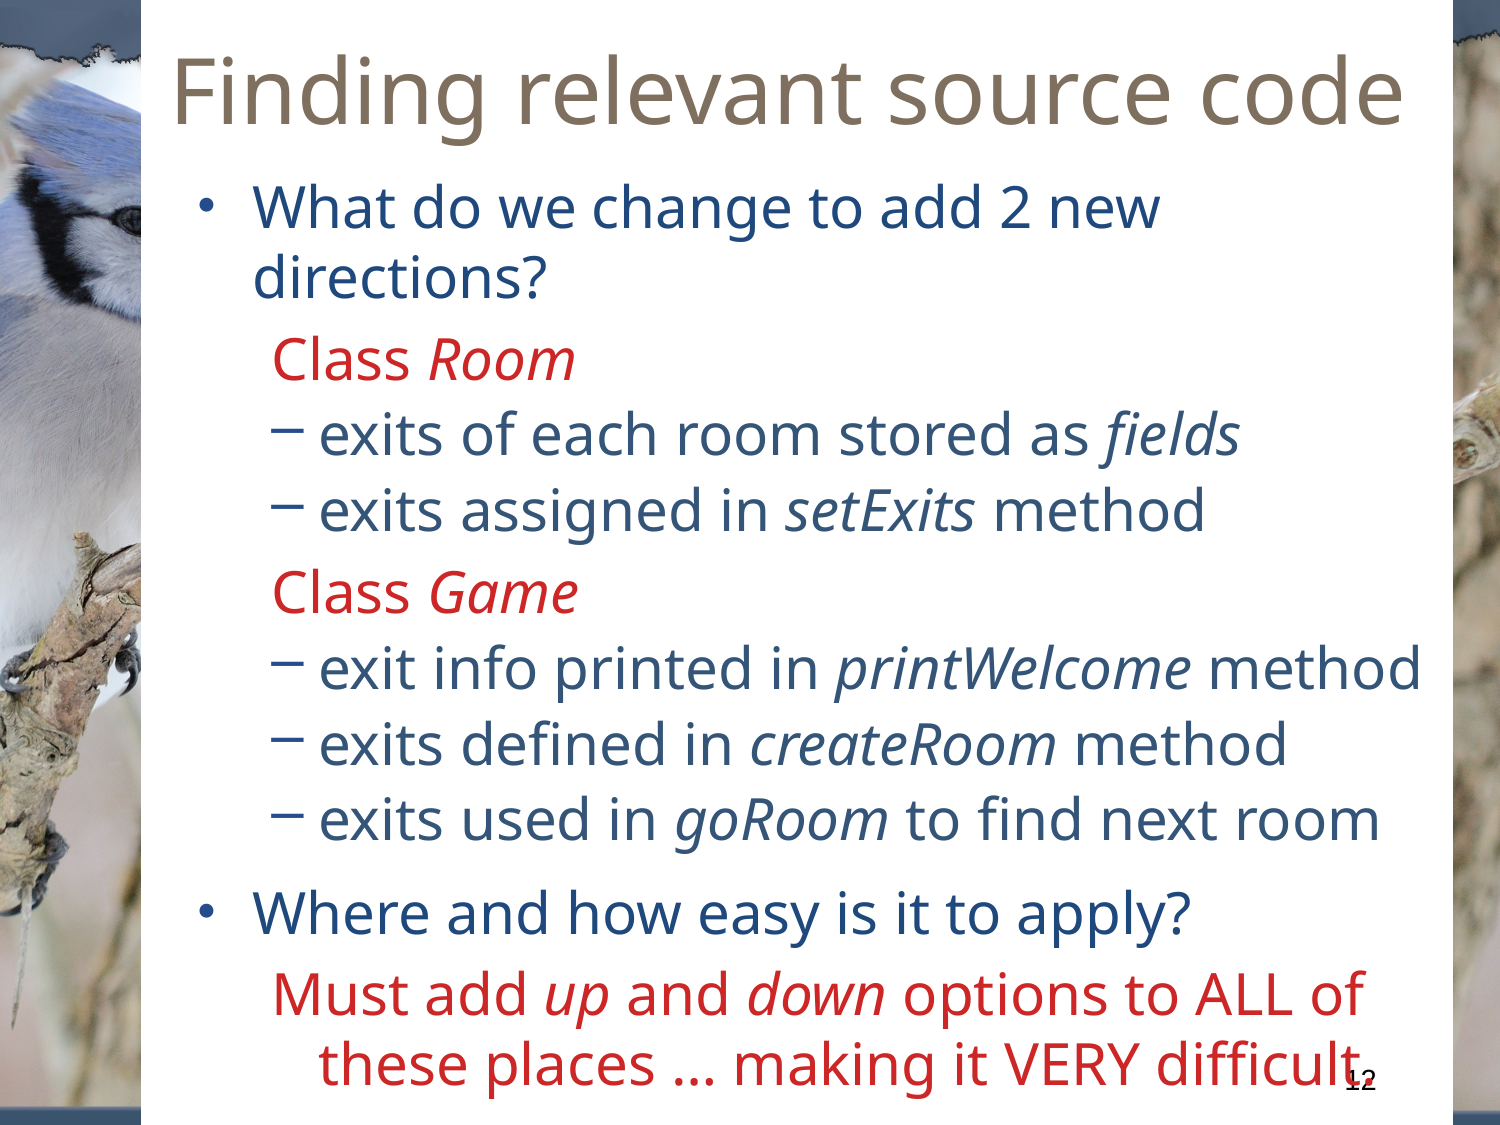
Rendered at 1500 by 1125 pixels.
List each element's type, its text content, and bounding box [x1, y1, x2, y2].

picture [0, 0, 141, 1125]
picture [1453, 0, 1500, 1125]
list What do we change to add 2 new directions? Class Room exits of each room stored as fields exits assigned in setExits method Class Game exit info printed in printWelcome method exits defined in createRoom method exits used in goRoom to find next room Where and how easy is it to apply? Must add up and down options to ALL of these places … making it VERY difficult. [174, 162, 1463, 1050]
title Finding relevant source code [150, 24, 1425, 150]
